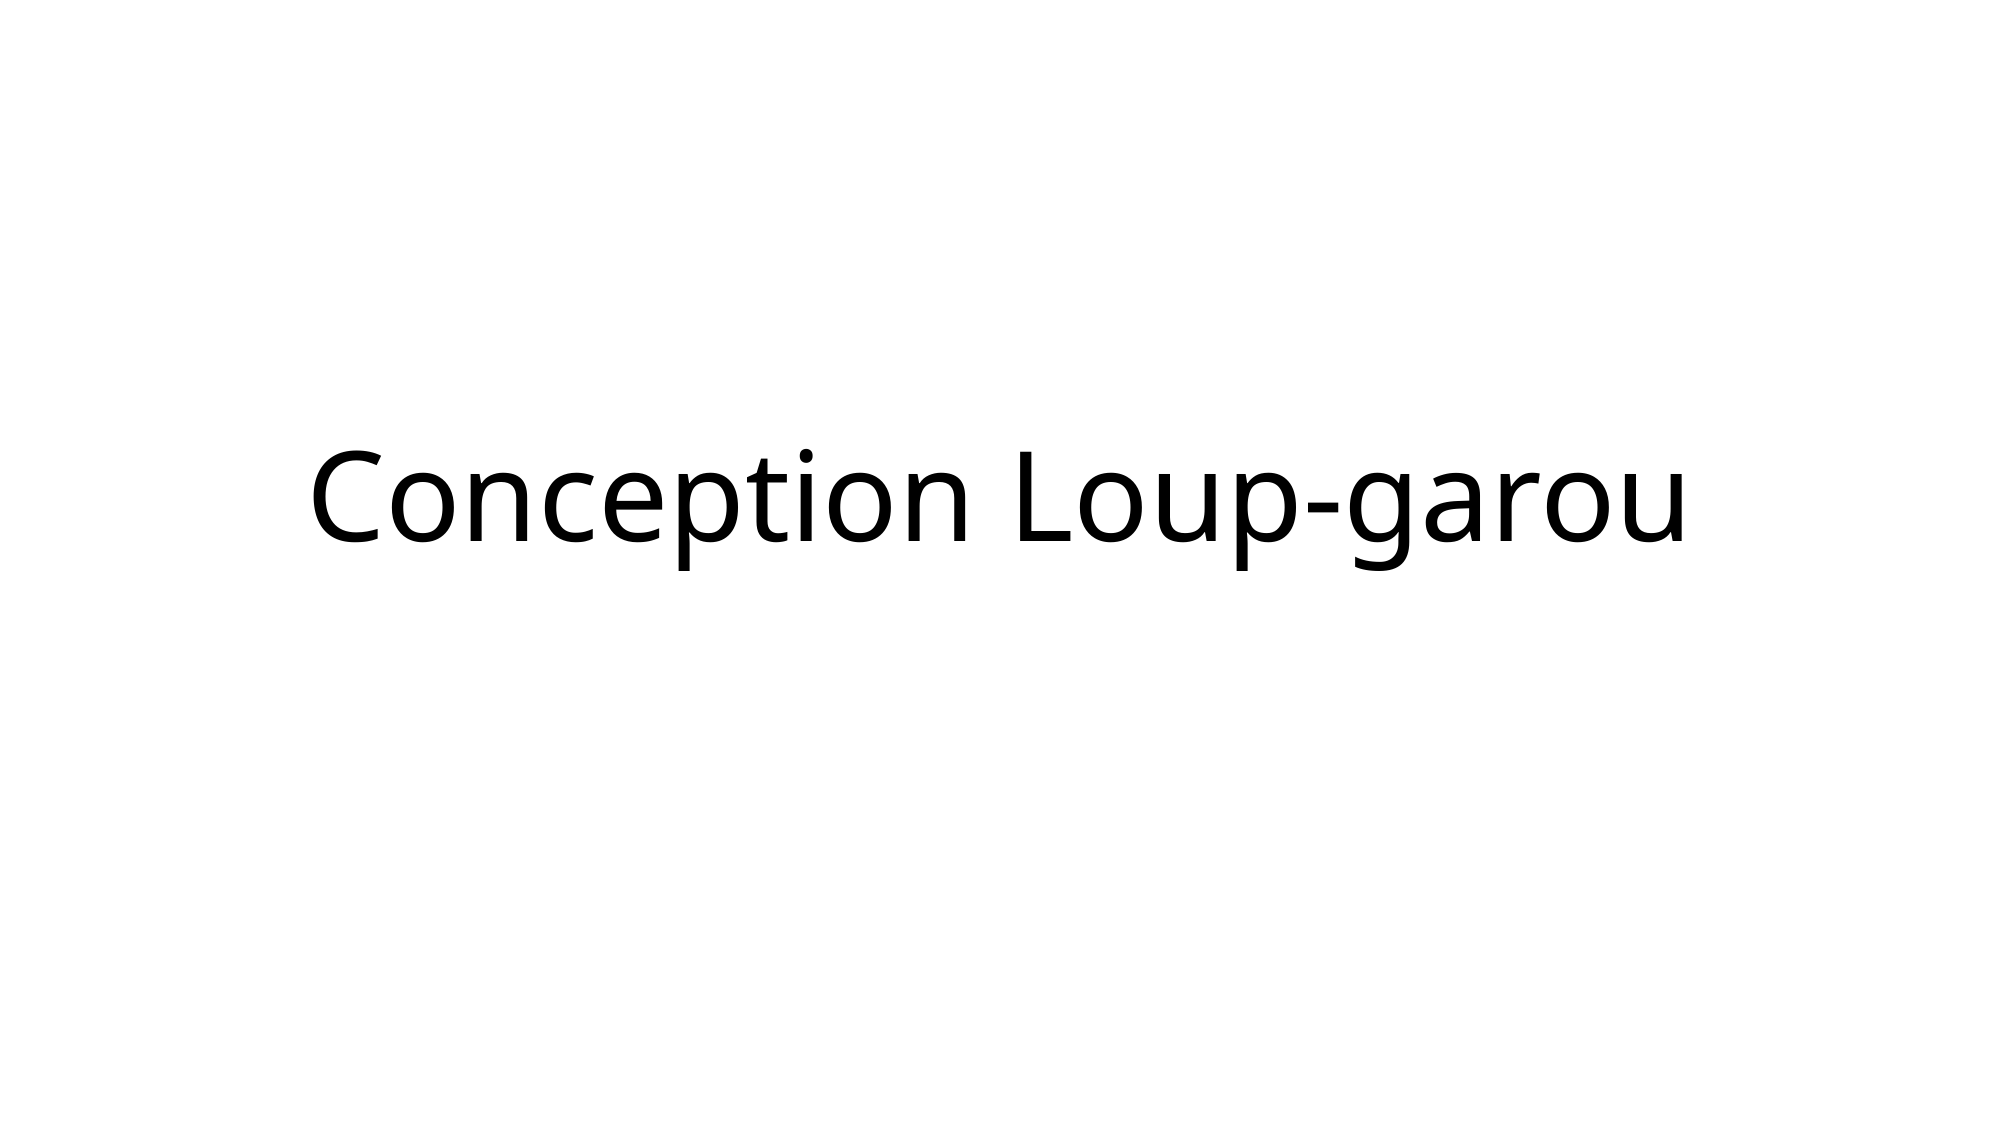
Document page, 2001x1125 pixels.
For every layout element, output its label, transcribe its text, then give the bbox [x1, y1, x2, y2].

title Conception Loup-garou [249, 184, 1750, 576]
